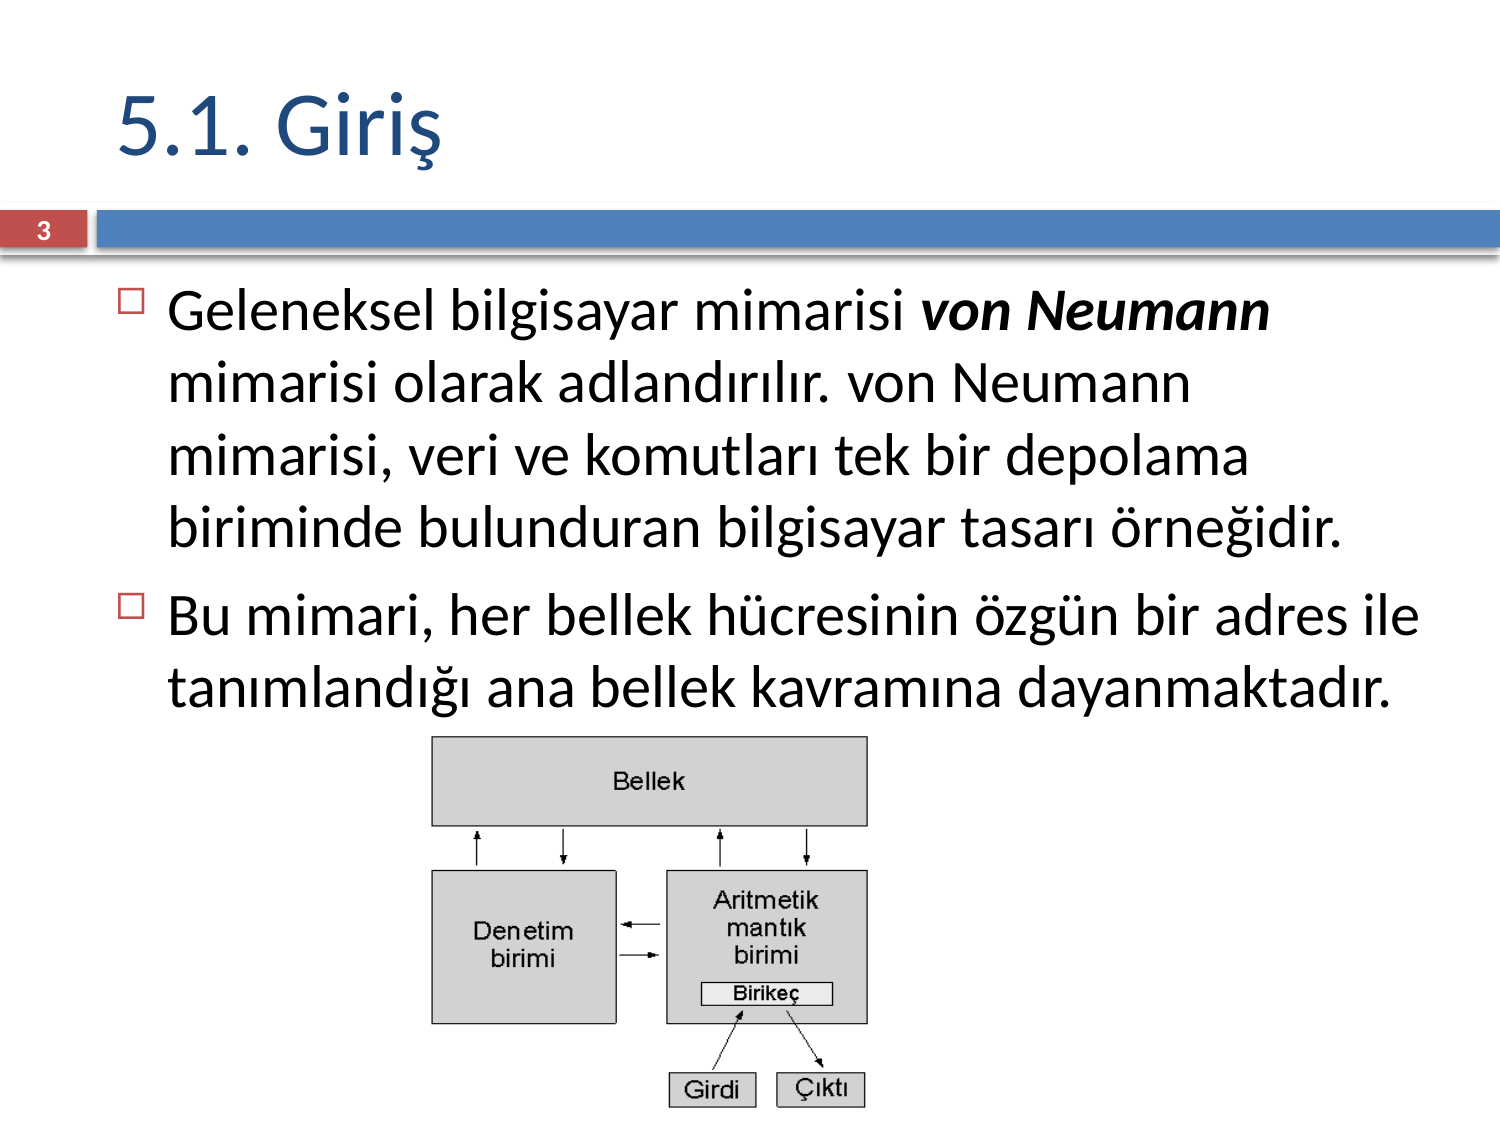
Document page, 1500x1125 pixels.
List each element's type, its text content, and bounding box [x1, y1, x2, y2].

list Geleneksel bilgisayar mimarisi von Neumann mimarisi olarak adlandırılır. von Neumann mimarisi, veri ve komutları tek bir depolama biriminde bulunduran bilgisayar tasarı örneğidir. Bu mimari, her bellek hücresinin özgün bir adres ile tanımlandığı ana bellek kavramına dayanmaktadır. [100, 262, 1438, 1000]
picture [418, 726, 880, 1118]
slide_number 3 [0, 208, 88, 249]
title 5.1. Giriş [100, 37, 1438, 200]
